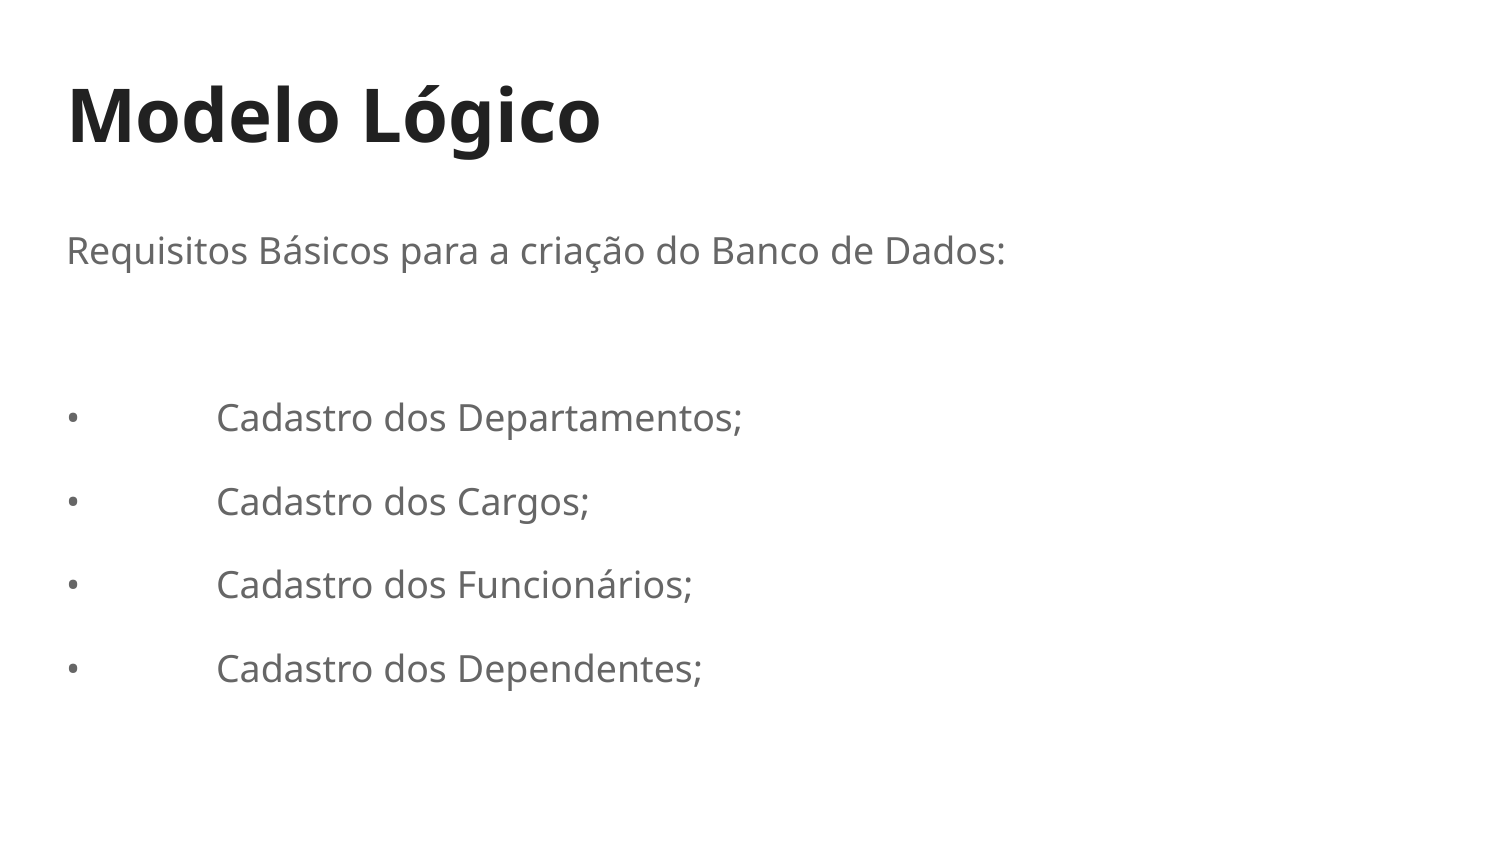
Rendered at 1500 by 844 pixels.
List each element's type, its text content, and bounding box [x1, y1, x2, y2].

list Requisitos Básicos para a criação do Banco de Dados: • Cadastro dos Departamentos; • Cadastro dos Cargos; • Cadastro dos Funcionários; • Cadastro dos Dependentes; [51, 201, 1449, 750]
title Modelo Lógico [51, 48, 1449, 180]
